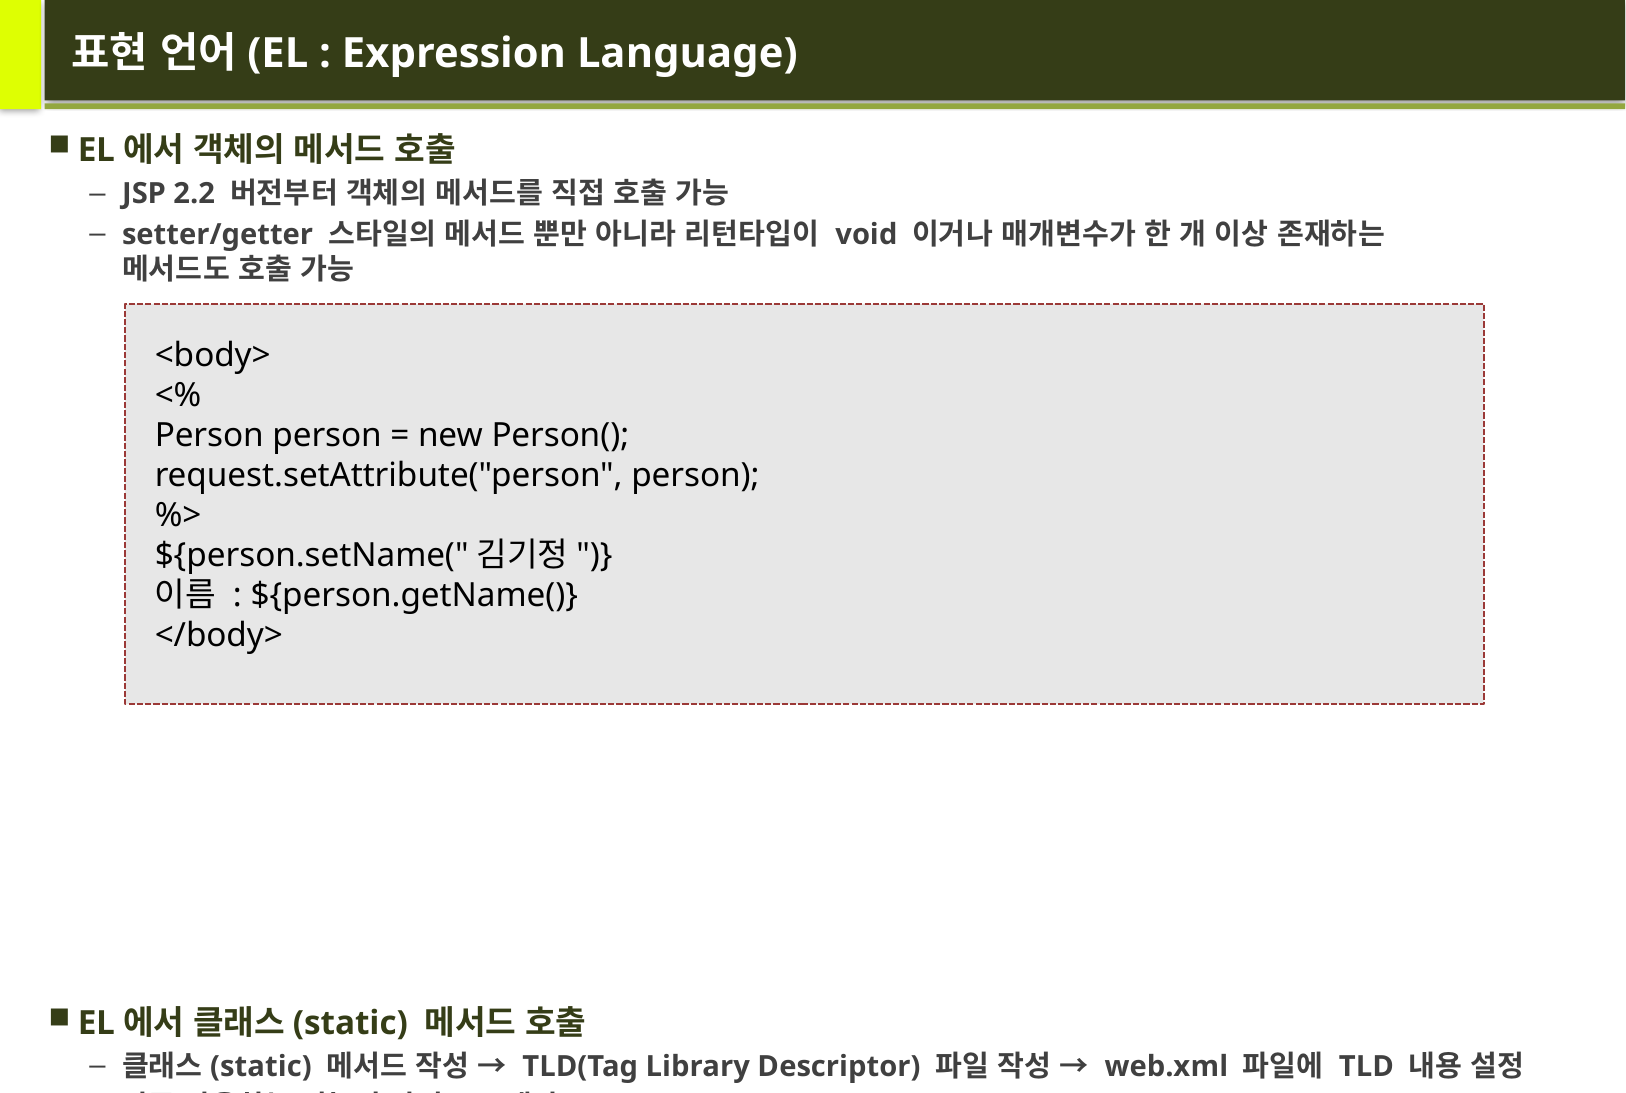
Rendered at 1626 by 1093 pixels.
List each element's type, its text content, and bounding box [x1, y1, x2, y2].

title 표현 언어(EL : Expression Language) [56, 0, 1604, 103]
list EL에서 객체의 메서드 호출 JSP 2.2 버전부터 객체의 메서드를 직접 호출 가능 setter/getter 스타일의 메서드 뿐만 아니라 리턴타입이 void 이거나 매개변수가 한 개 이상 존재하는 메서드도 호출 가능 EL에서 클래스(static) 메서드 호출 클래스(static) 메서드 작성 → TLD(Tag Library Descriptor) 파일 작성 → web.xml 파일에 TLD 내용 설정 자주 사용하는 기능이 아니므로 생략 ^^; [32, 121, 1604, 1055]
text_box <body> <% Person person = new Person(); request.setAttribute("person", person); %> ${person.setName("김기정")} 이름 : ${person.getName()} </body> [125, 303, 1484, 705]
